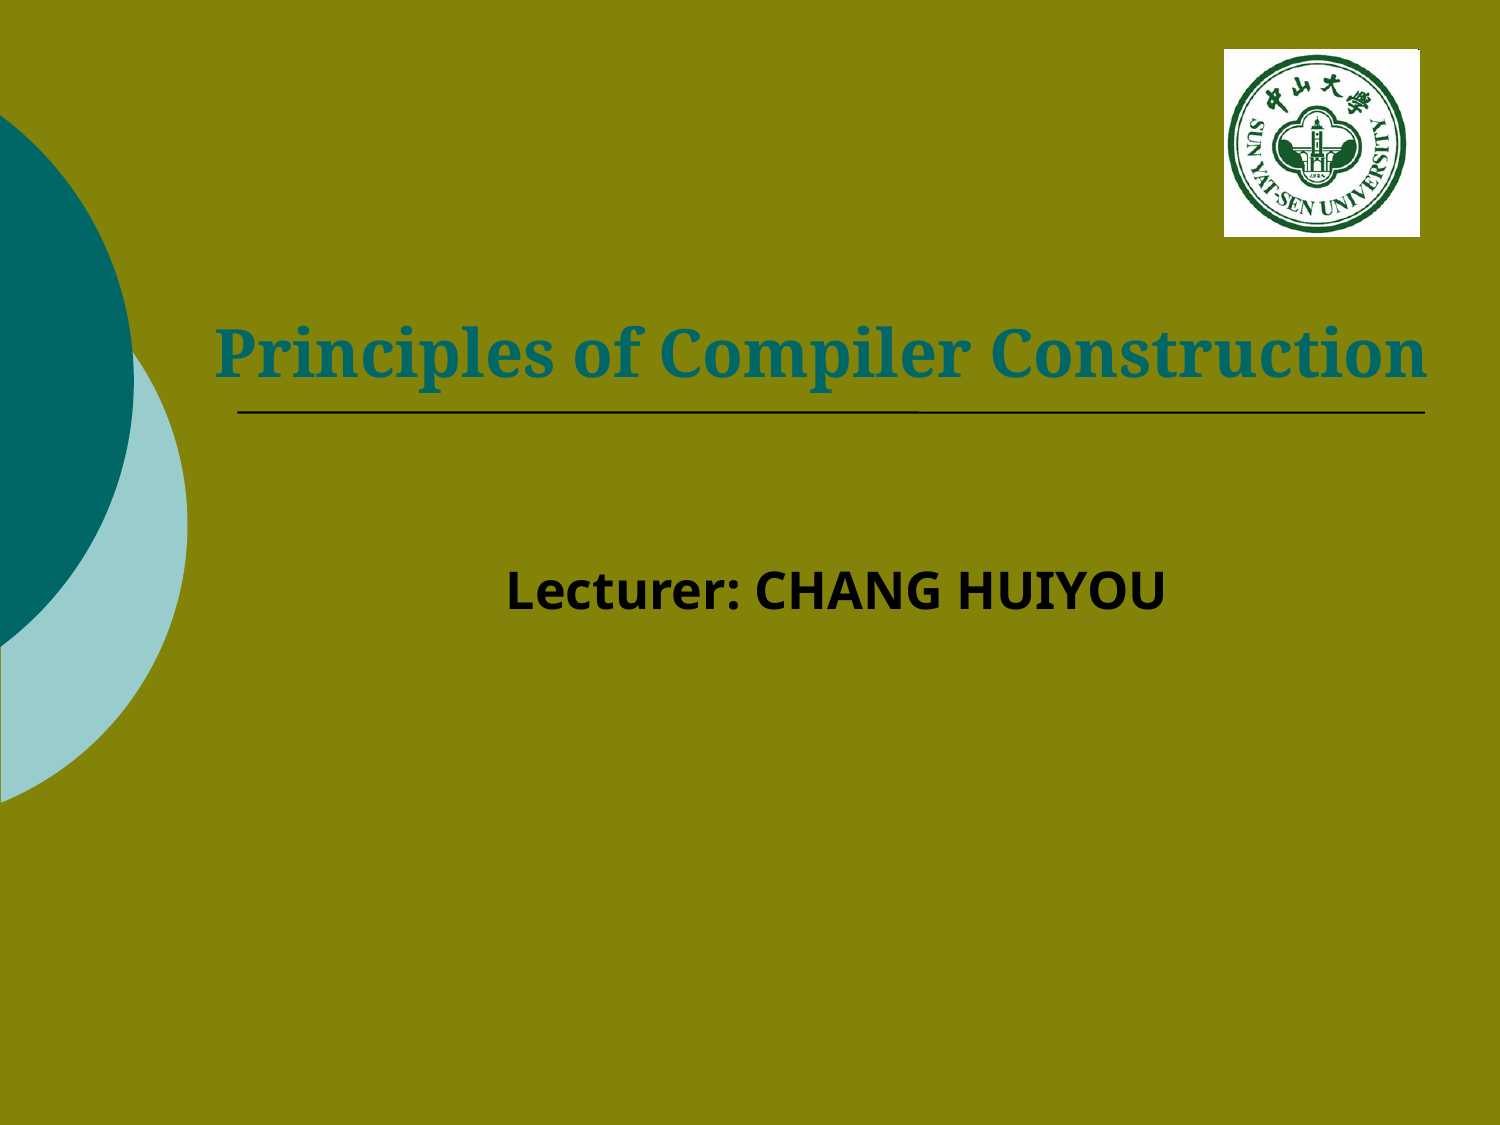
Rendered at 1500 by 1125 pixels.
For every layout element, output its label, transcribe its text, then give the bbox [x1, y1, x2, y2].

subtitle Lecturer: CHANG HUIYOU [236, 561, 1438, 1038]
title Principles of Compiler Construction [199, 161, 1476, 399]
picture [1224, 49, 1420, 237]
